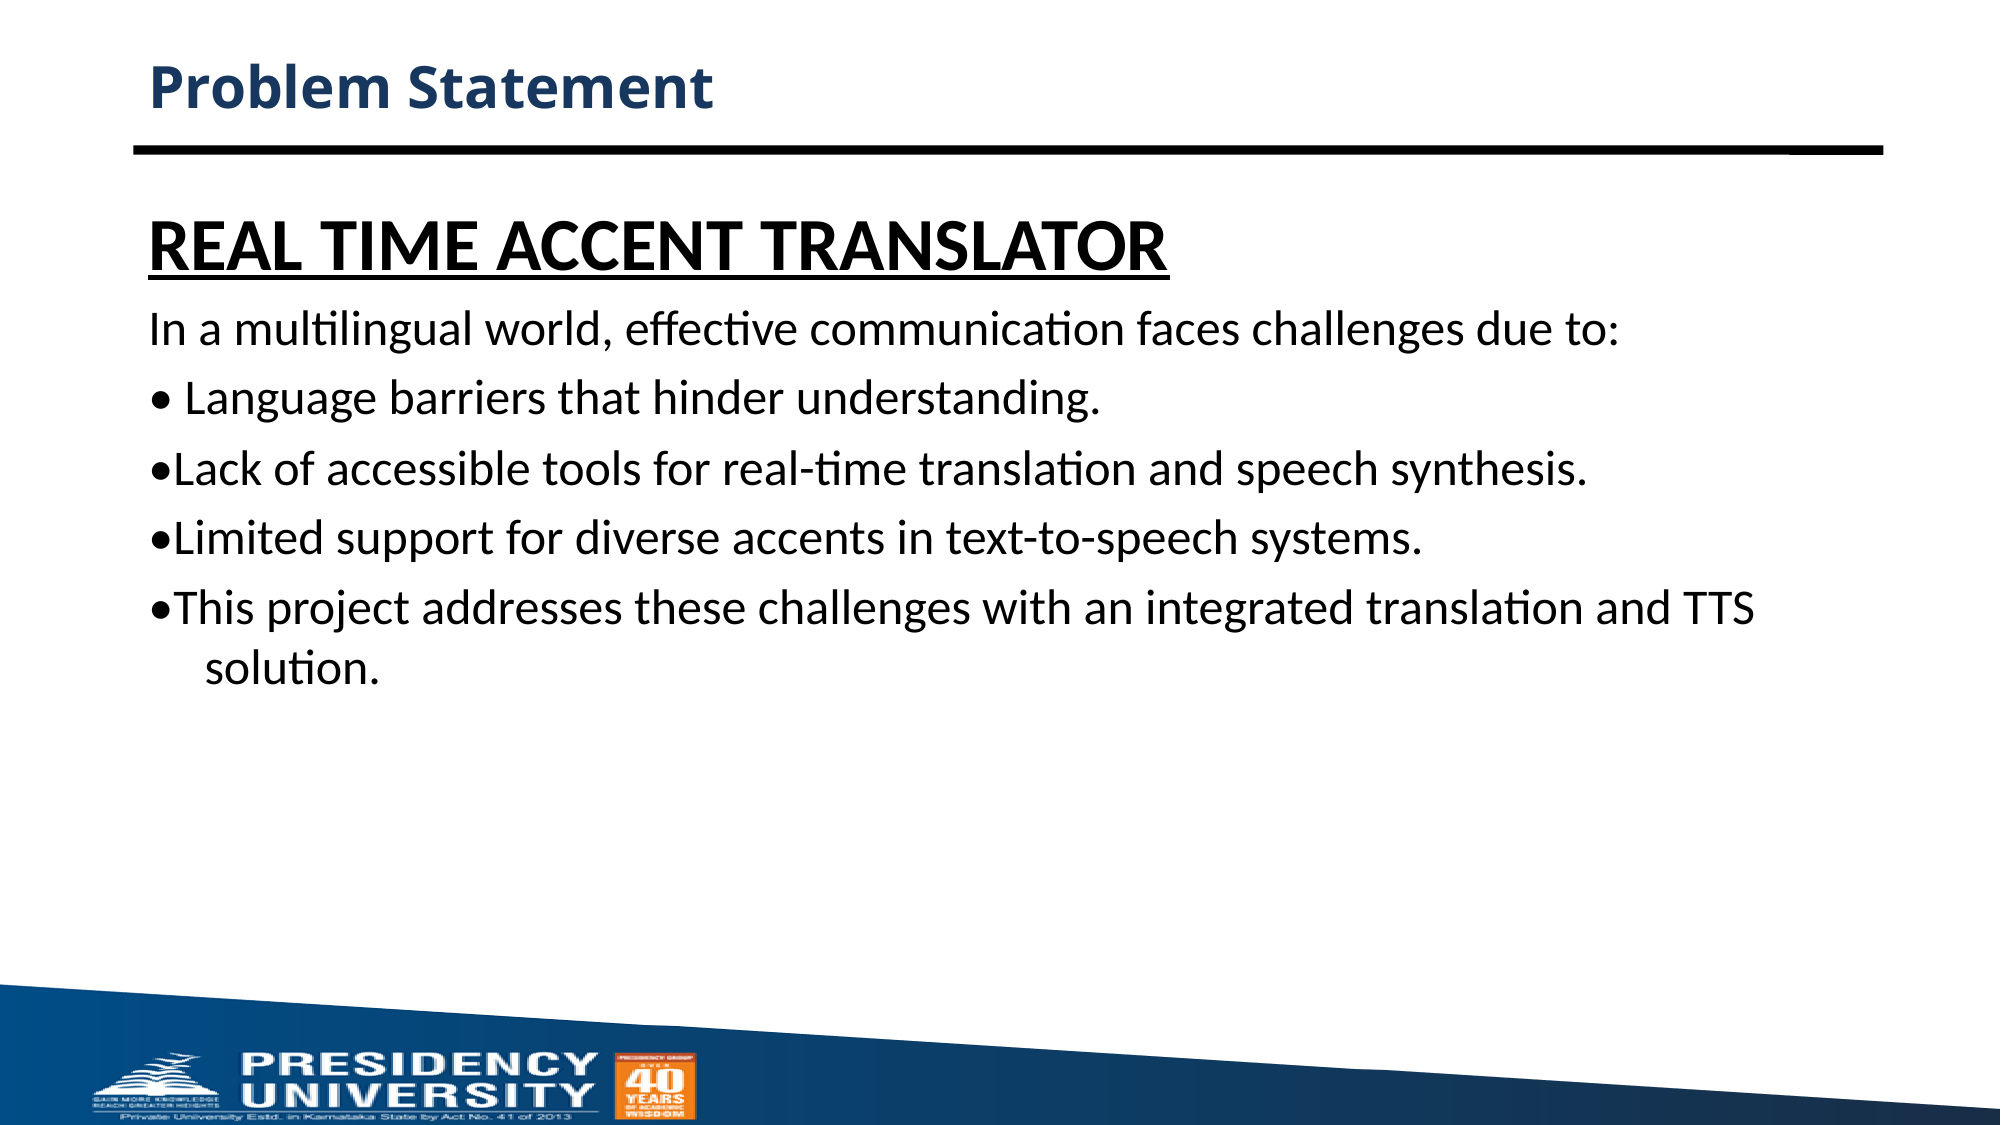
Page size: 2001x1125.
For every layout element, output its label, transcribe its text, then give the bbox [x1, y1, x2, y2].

picture [0, 982, 2000, 1125]
title Problem Statement [133, 45, 1884, 125]
list REAL TIME ACCENT TRANSLATOR In a multilingual world, effective communication faces challenges due to: • Language barriers that hinder understanding. •Lack of accessible tools for real-time translation and speech synthesis. •Limited support for diverse accents in text-to-speech systems. •This project addresses these challenges with an integrated translation and TTS solution. [133, 187, 1884, 1000]
